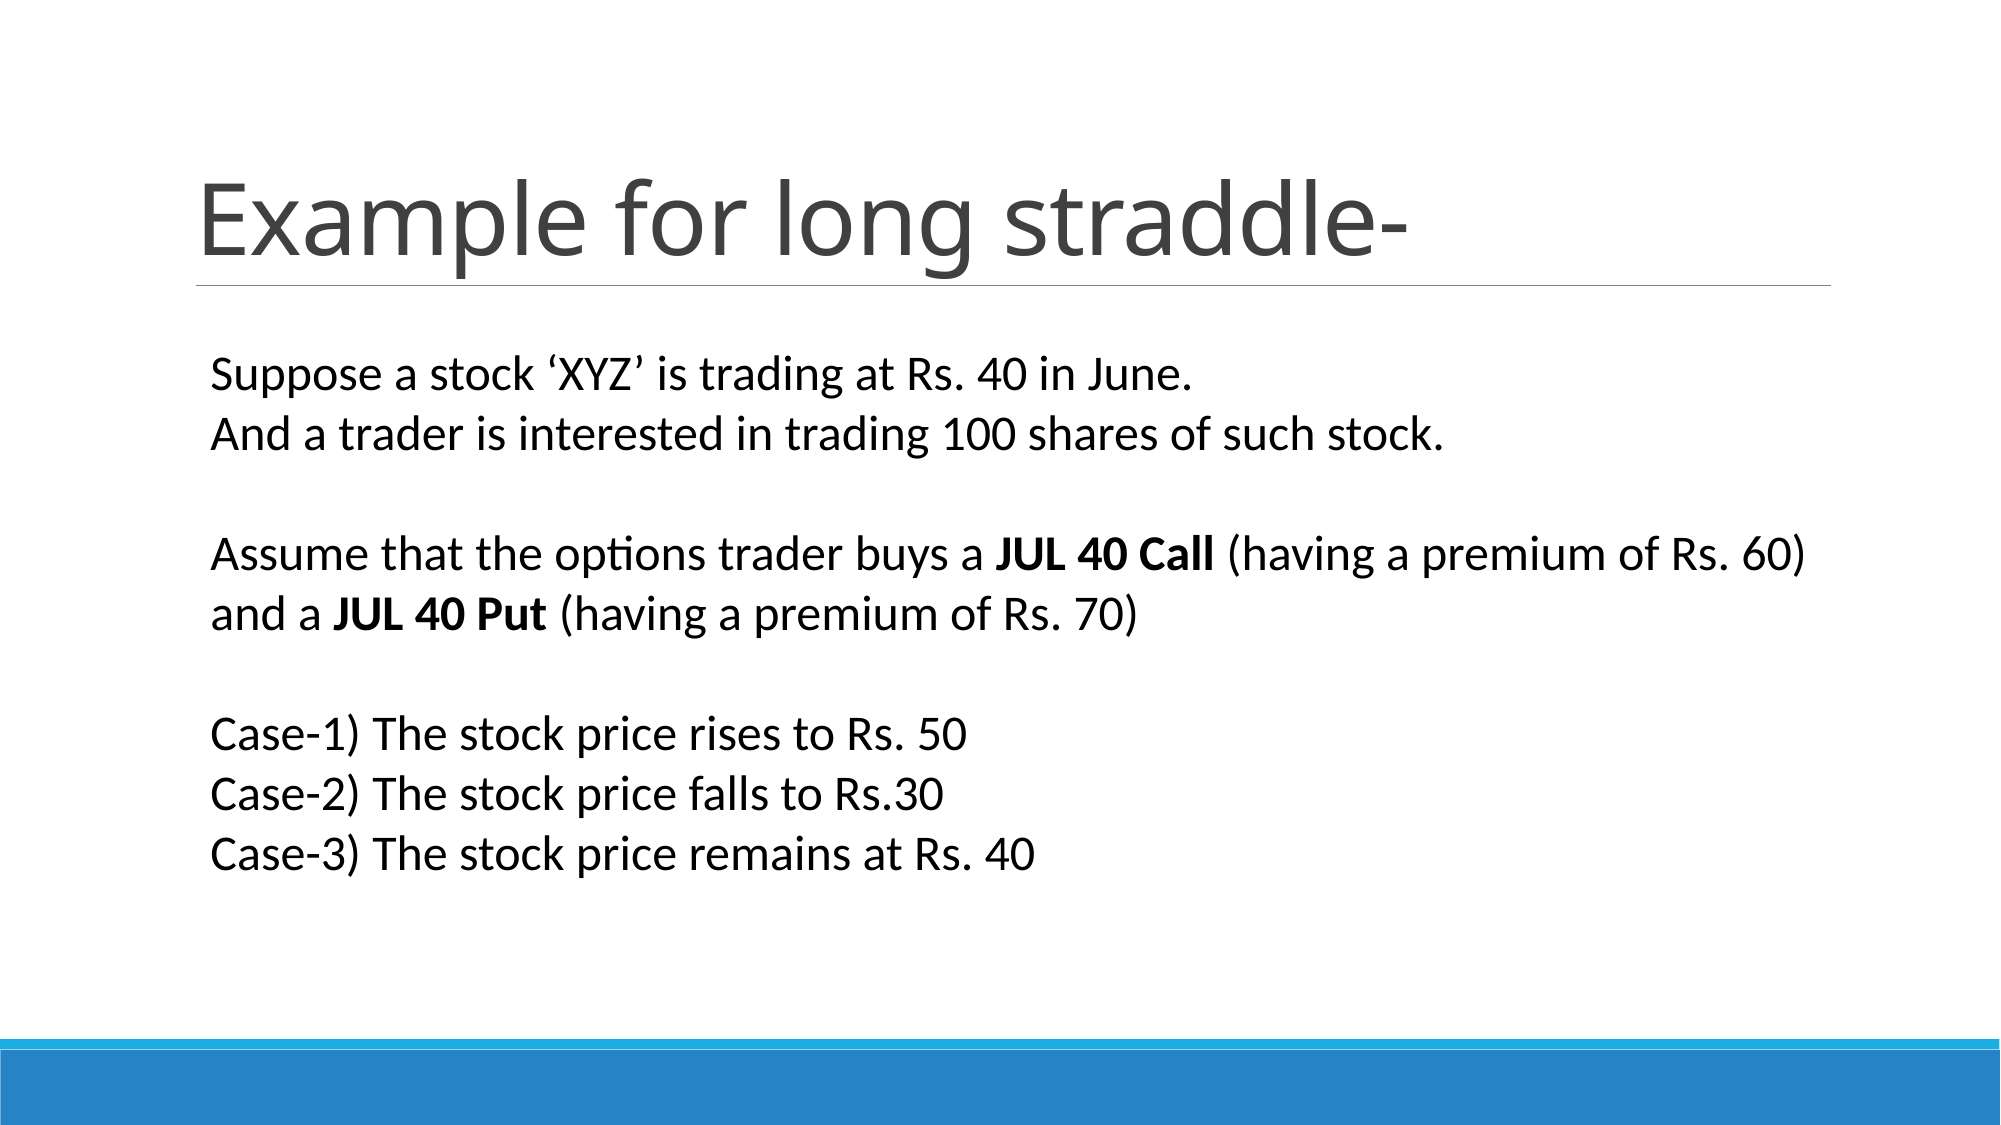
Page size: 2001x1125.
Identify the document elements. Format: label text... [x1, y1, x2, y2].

text_box Suppose a stock ‘XYZ’ is trading at Rs. 40 in June. And a trader is interested in trading 100 shares of such stock. Assume that the options trader buys a JUL 40 Call (having a premium of Rs. 60) and a JUL 40 Put (having a premium of Rs. 70) Case-1) The stock price rises to Rs. 50 Case-2) The stock price falls to Rs.30 Case-3) The stock price remains at Rs. 40 [195, 332, 1830, 888]
title Example for long straddle- [180, 45, 1830, 284]
